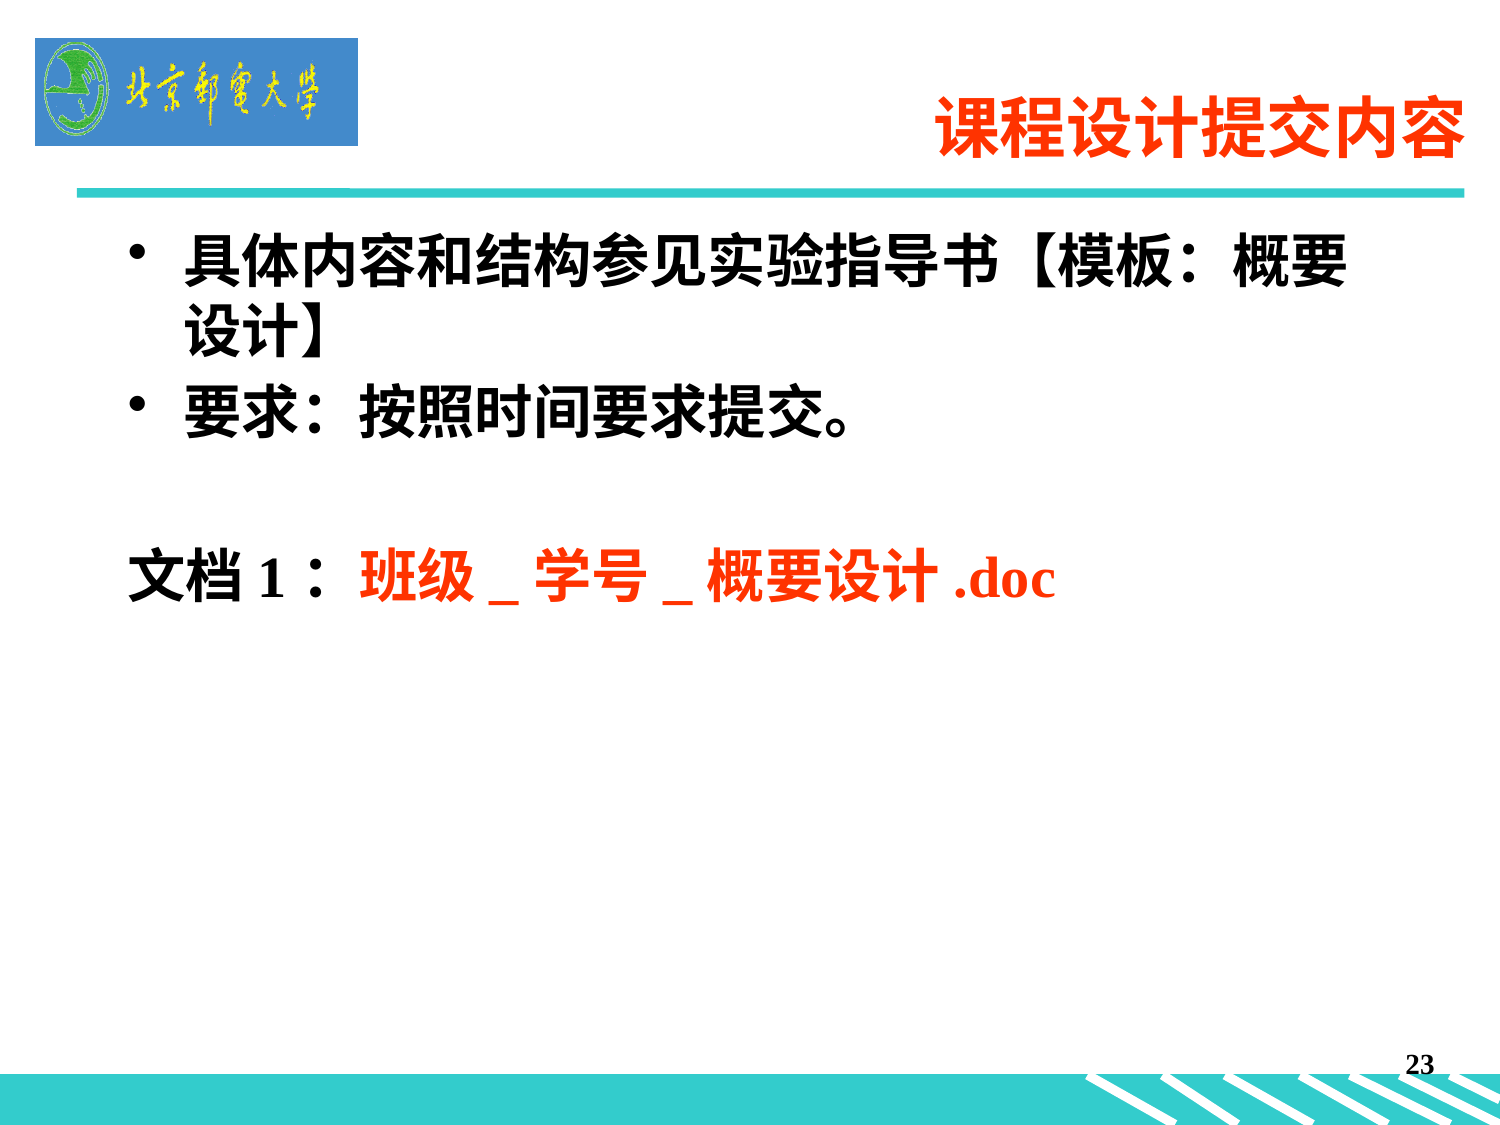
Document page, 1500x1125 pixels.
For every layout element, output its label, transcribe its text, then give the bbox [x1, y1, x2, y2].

list 具体内容和结构参见实验指导书【模板：概要设计】 要求：按照时间要求提交。 文档1：班级_学号_概要设计.doc [112, 216, 1388, 974]
title 课程设计提交内容 [207, 66, 1483, 185]
picture [34, 37, 358, 146]
slide_number 23 [1137, 1037, 1451, 1113]
